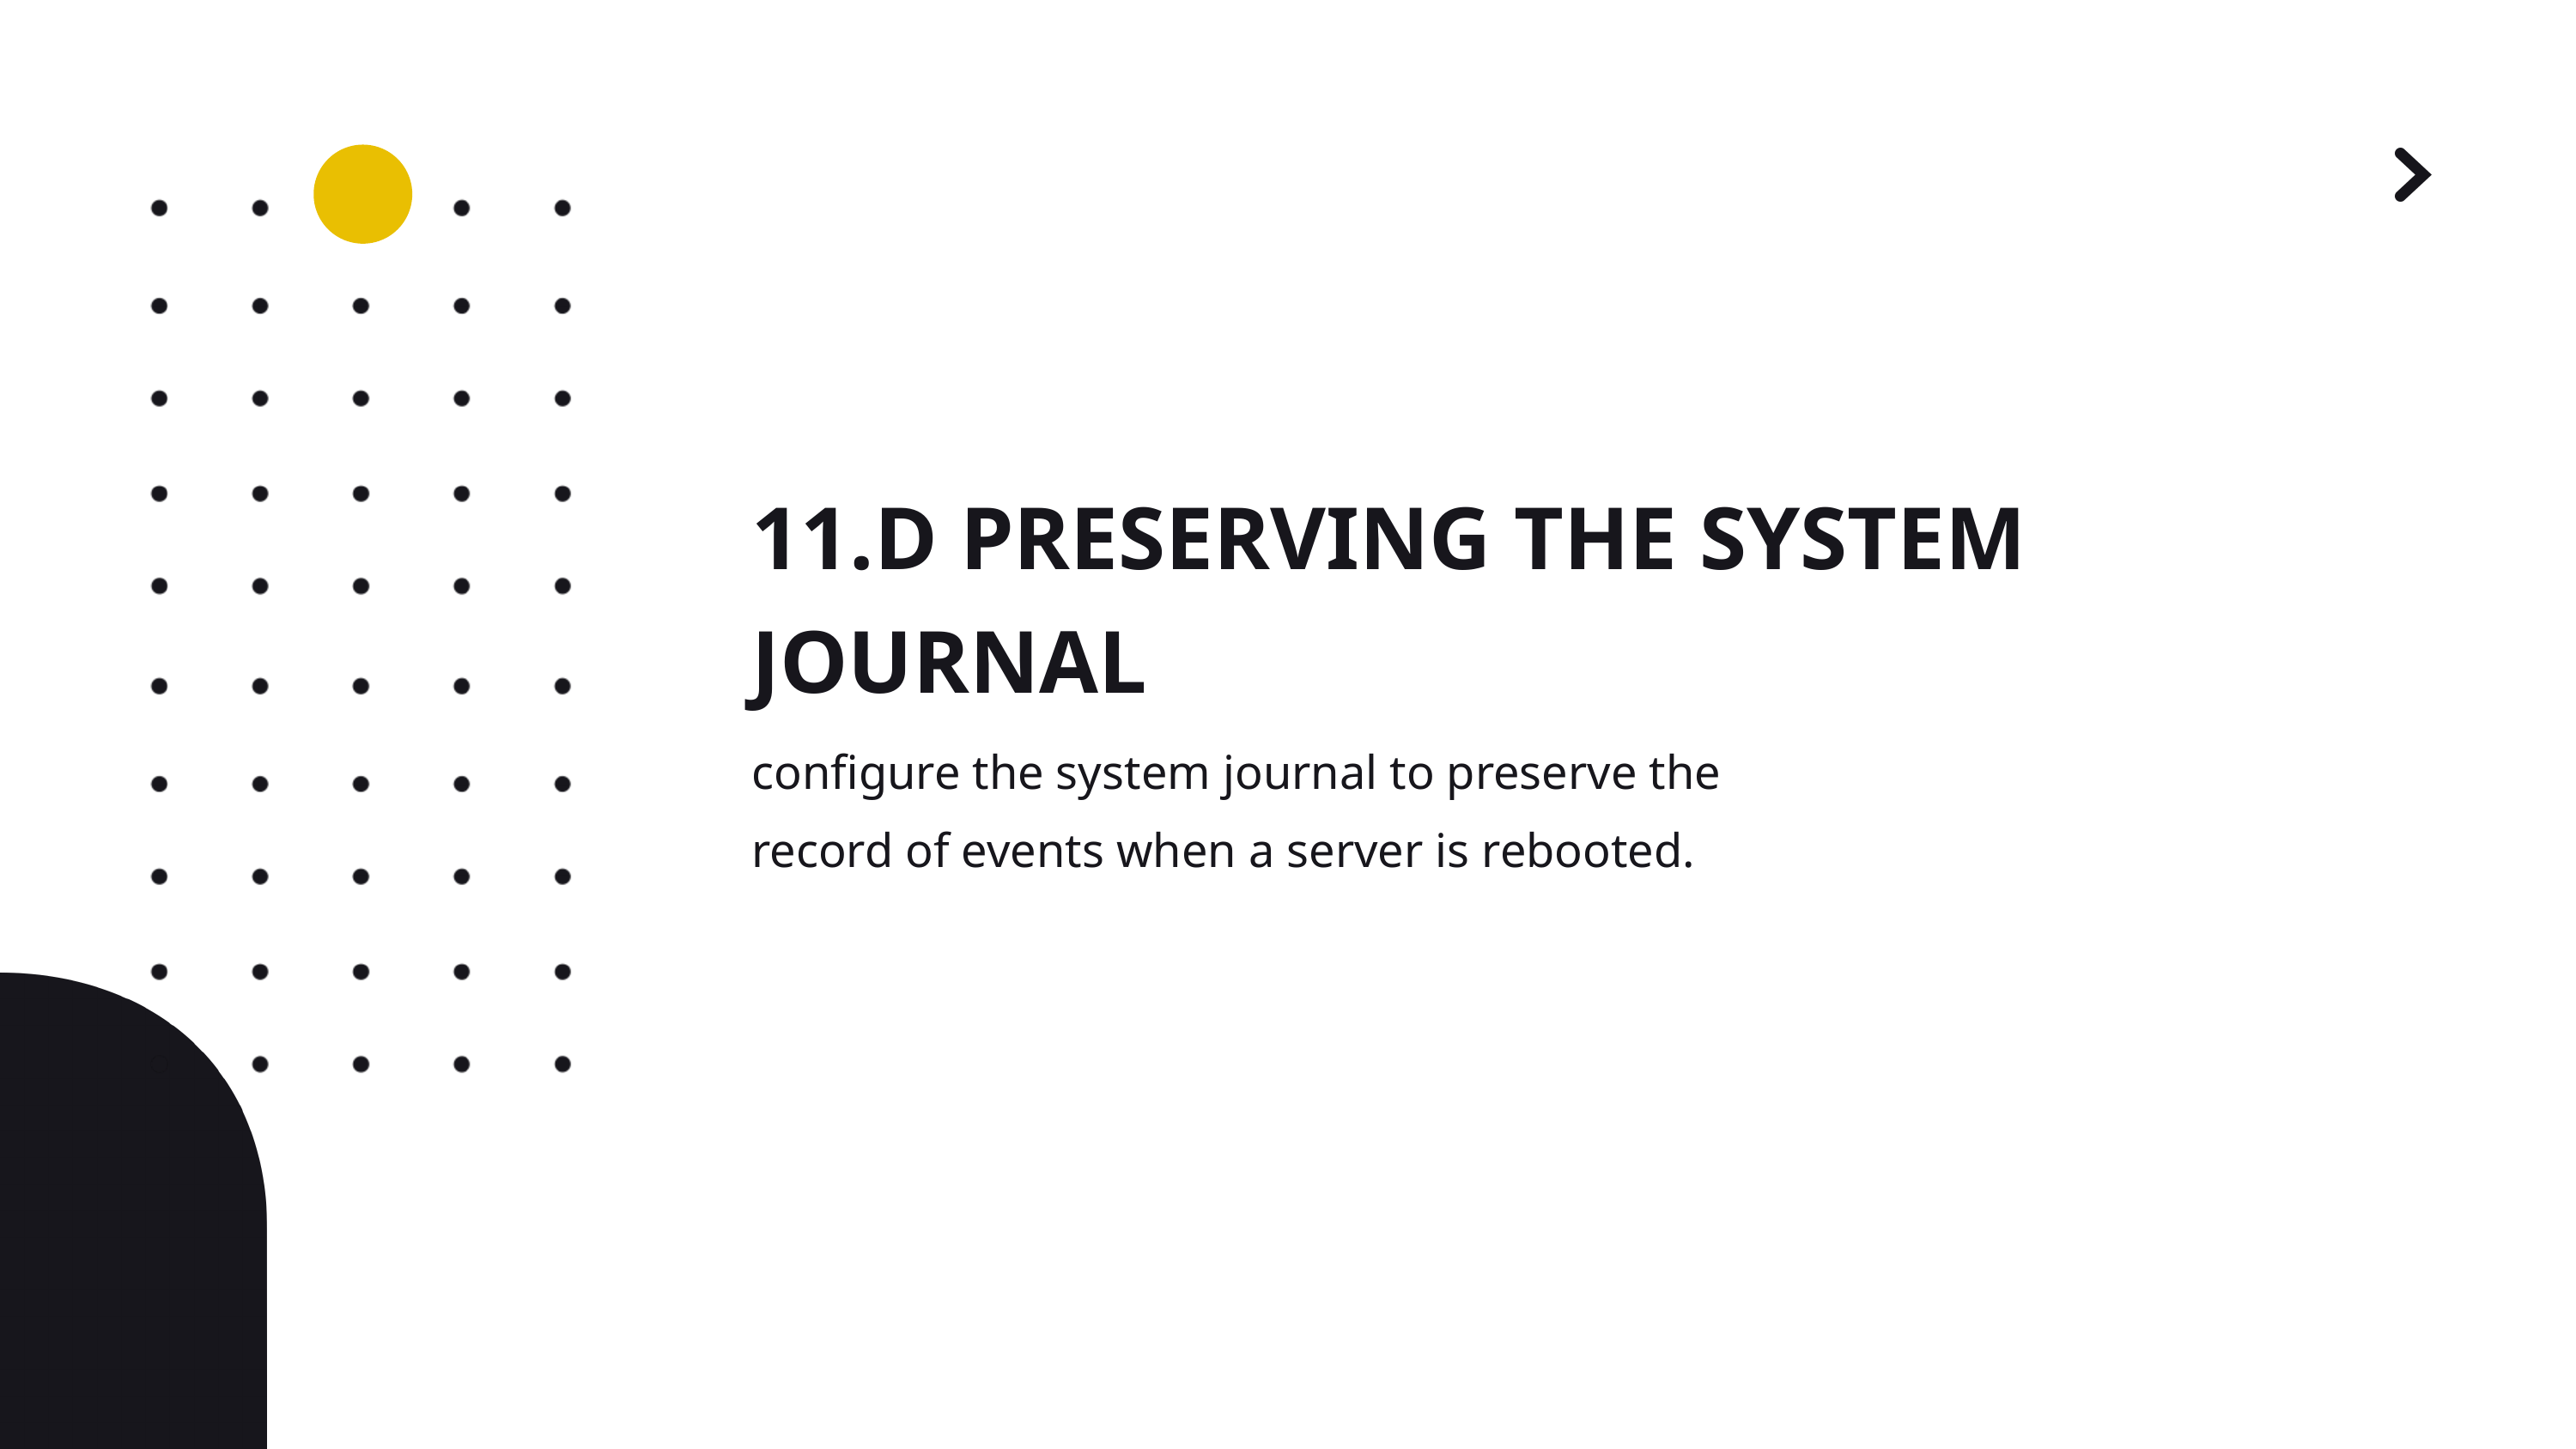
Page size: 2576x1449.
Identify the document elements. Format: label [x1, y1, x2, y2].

picture [144, 193, 581, 600]
text_box [313, 144, 413, 192]
picture [2394, 148, 2432, 202]
picture [0, 671, 581, 1449]
text_box [751, 463, 2275, 879]
